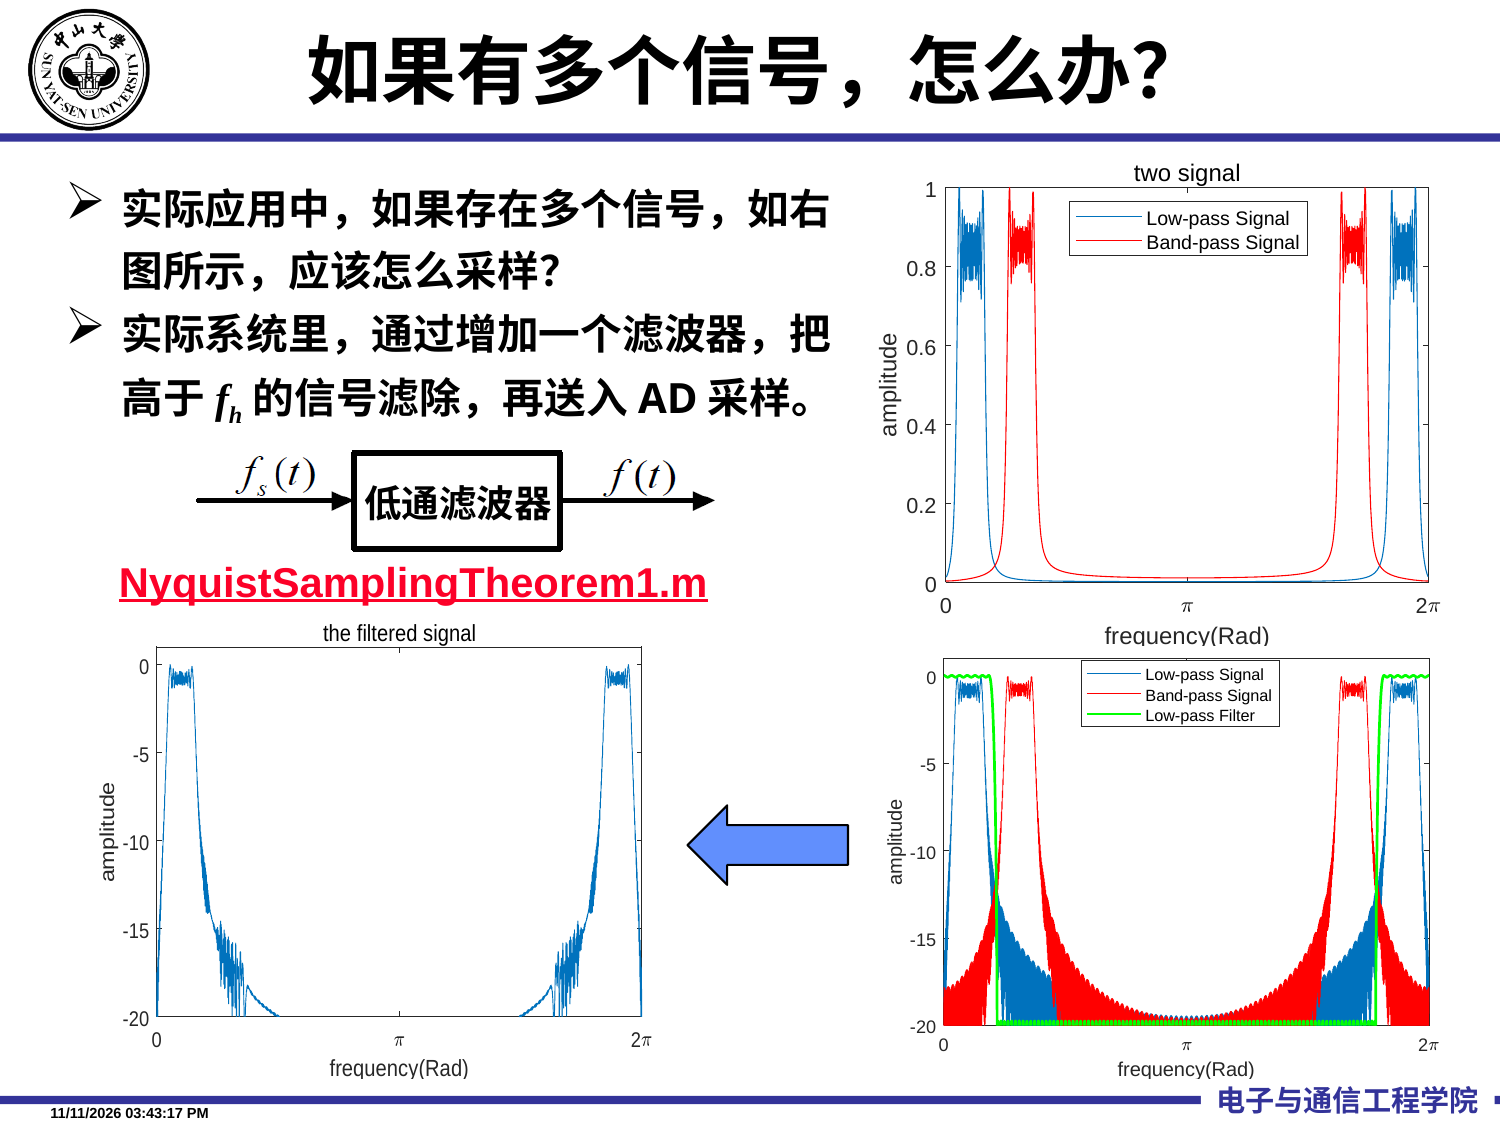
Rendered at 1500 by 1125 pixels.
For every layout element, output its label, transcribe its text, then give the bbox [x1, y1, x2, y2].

picture [861, 149, 1488, 1079]
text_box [187, 424, 725, 570]
picture [28, 8, 150, 131]
title 如果有多个信号，怎么办？ [174, 0, 1338, 138]
picture [74, 611, 702, 1079]
text_box NyquistSamplingTheorem1.m [104, 547, 723, 613]
text_box [706, 805, 848, 885]
list 实际应用中，如果存在多个信号，如右图所示，应该怎么采样？ 实际系统里，通过增加一个滤波器，把高于fh的信号滤除，再送入AD采样。 [50, 162, 859, 1075]
